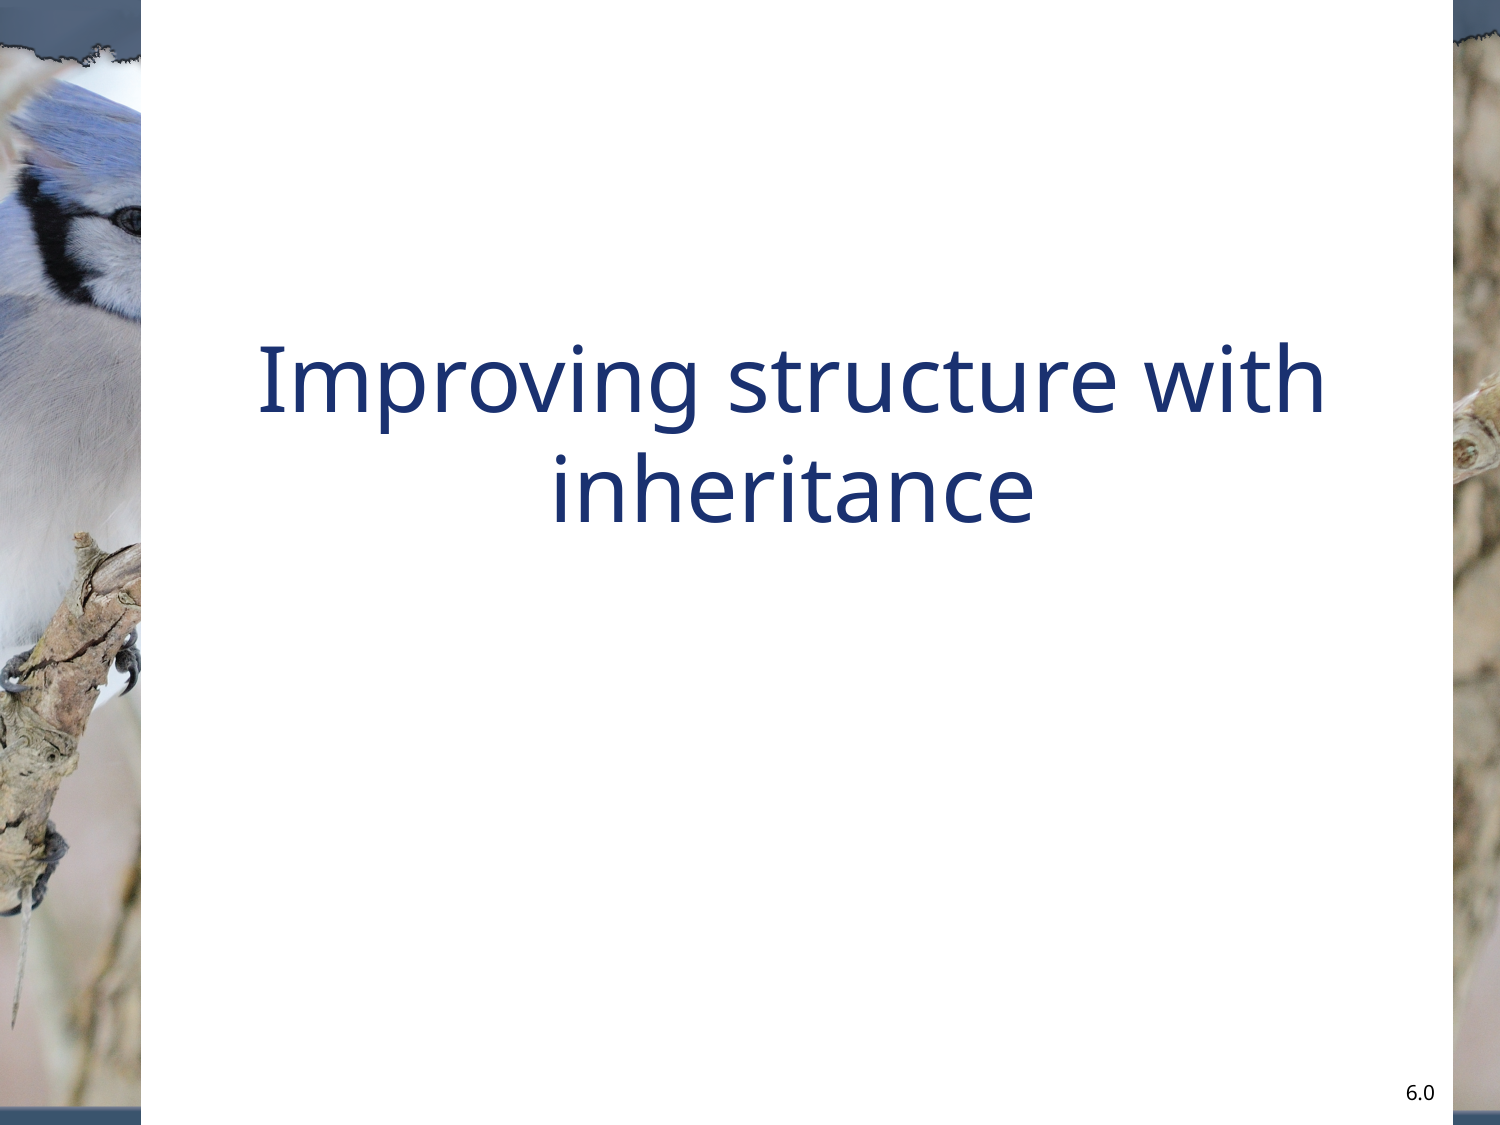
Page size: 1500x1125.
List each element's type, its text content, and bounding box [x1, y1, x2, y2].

title Improving structure with inheritance [150, 337, 1438, 525]
text_box 6.0 [1390, 1072, 1450, 1113]
picture [1453, 0, 1500, 1125]
picture [0, 0, 141, 1125]
